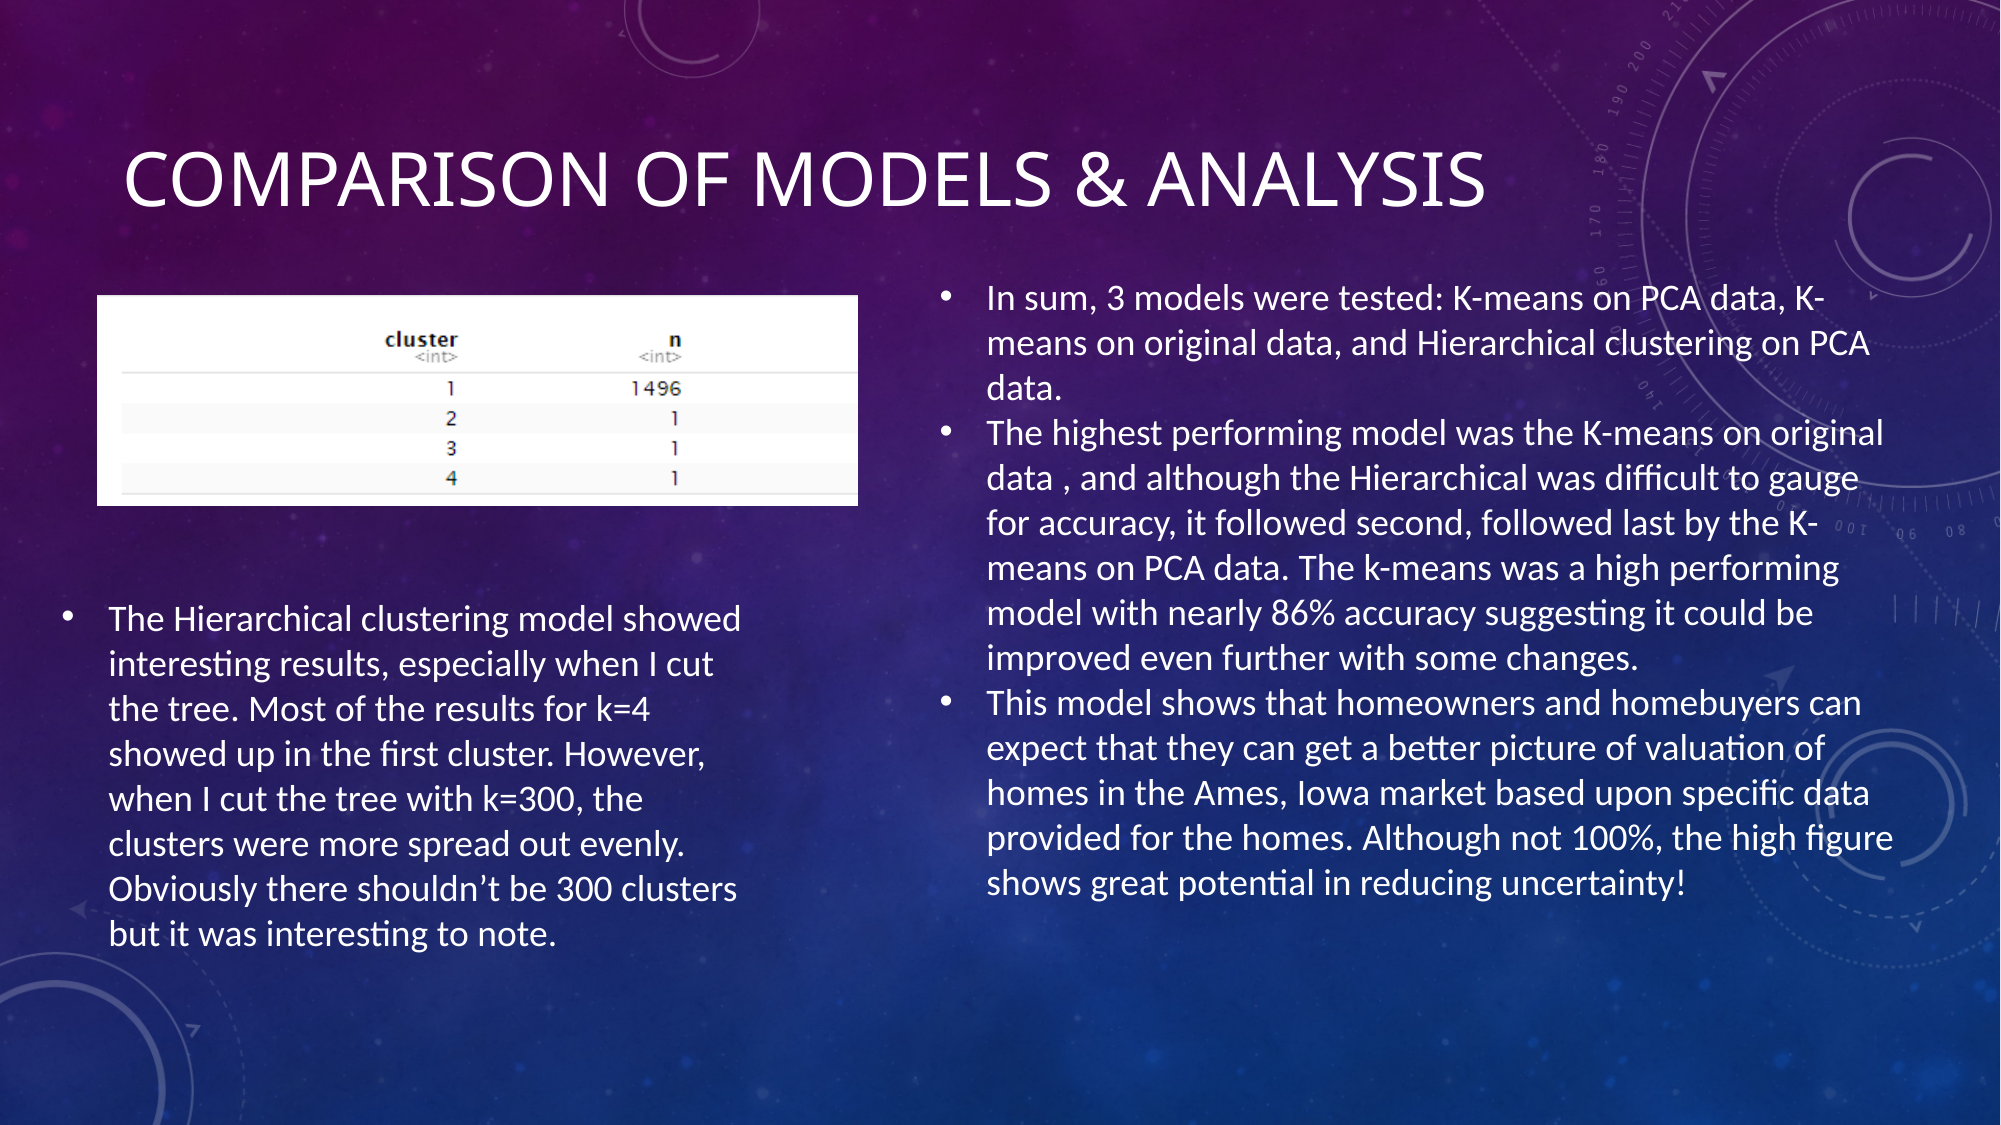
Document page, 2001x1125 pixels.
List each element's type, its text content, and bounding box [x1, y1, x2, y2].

text_box In sum, 3 models were tested: K-means on PCA data, K-means on original data, and Hierarchical clustering on PCA data. The highest performing model was the K-means on original data , and although the Hierarchical was difficult to gauge for accuracy, it followed second, followed last by the K-means on PCA data. The k-means was a high performing model with nearly 86% accuracy suggesting it could be improved even further with some changes. This model shows that homeowners and homebuyers can expect that they can get a better picture of valuation of homes in the Ames, Iowa market based upon specific data provided for the homes. Although not 100%, the high figure shows great potential in reducing uncertainty! [924, 265, 1922, 911]
picture [0, 0, 2001, 1125]
text_box The Hierarchical clustering model showed interesting results, especially when I cut the tree. Most of the results for k=4 showed up in the first cluster. However, when I cut the tree with k=300, the clusters were more spread out evenly. Obviously there shouldn’t be 300 clusters but it was interesting to note. [46, 586, 770, 961]
title Comparison of models & Analysis [107, 57, 1770, 296]
